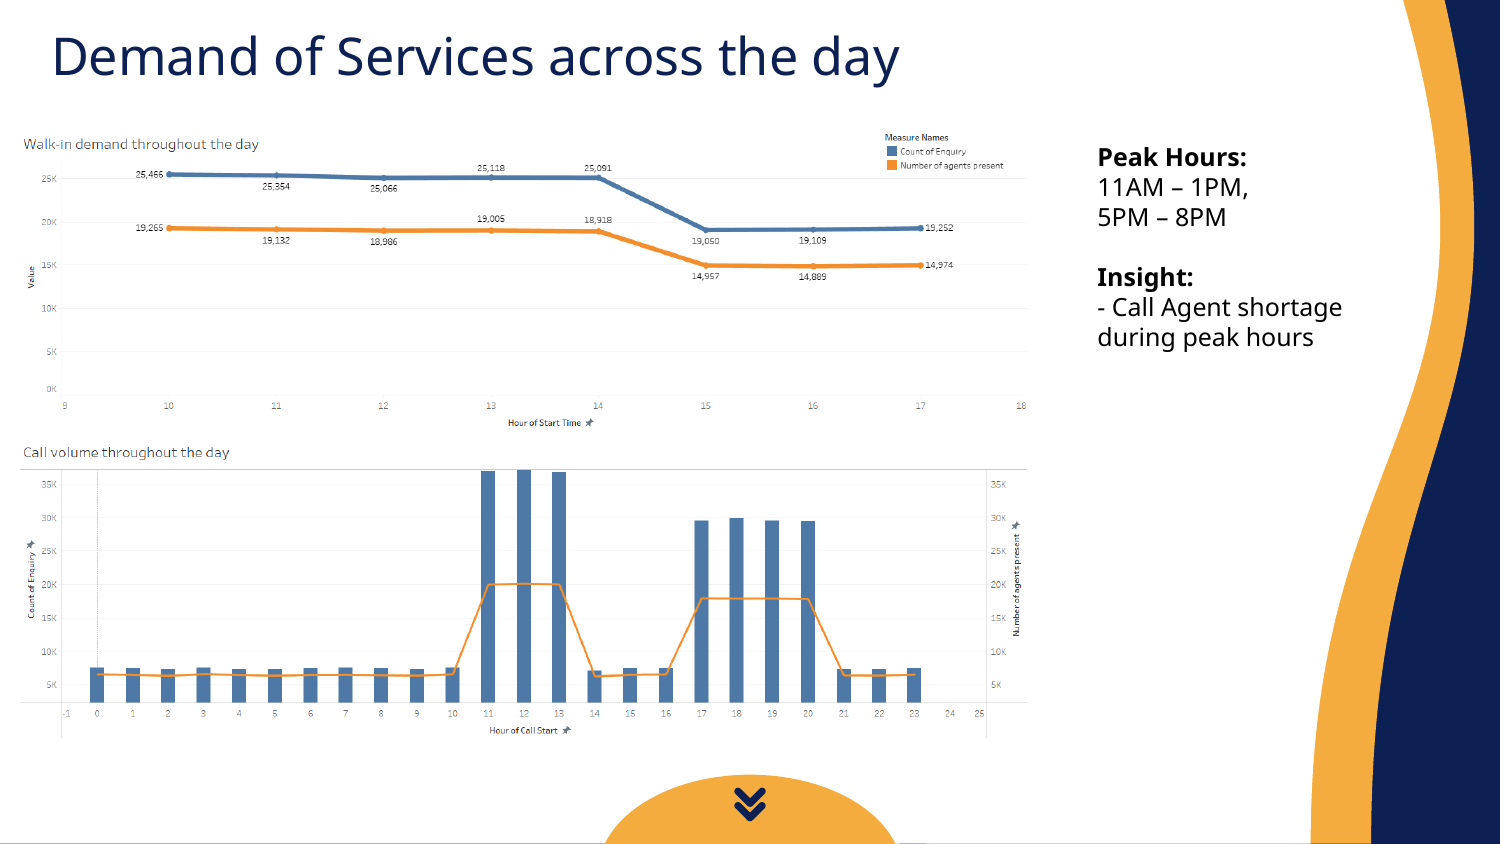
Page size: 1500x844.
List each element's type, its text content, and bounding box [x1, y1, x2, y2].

text_box [604, 774, 896, 844]
text_box Demand of Services across the day [36, 14, 1300, 95]
text_box Peak Hours: 11AM – 1PM, 5PM – 8PM Insight: - Call Agent shortage during peak hours [1082, 132, 1395, 361]
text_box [732, 788, 767, 821]
picture [15, 131, 1028, 738]
